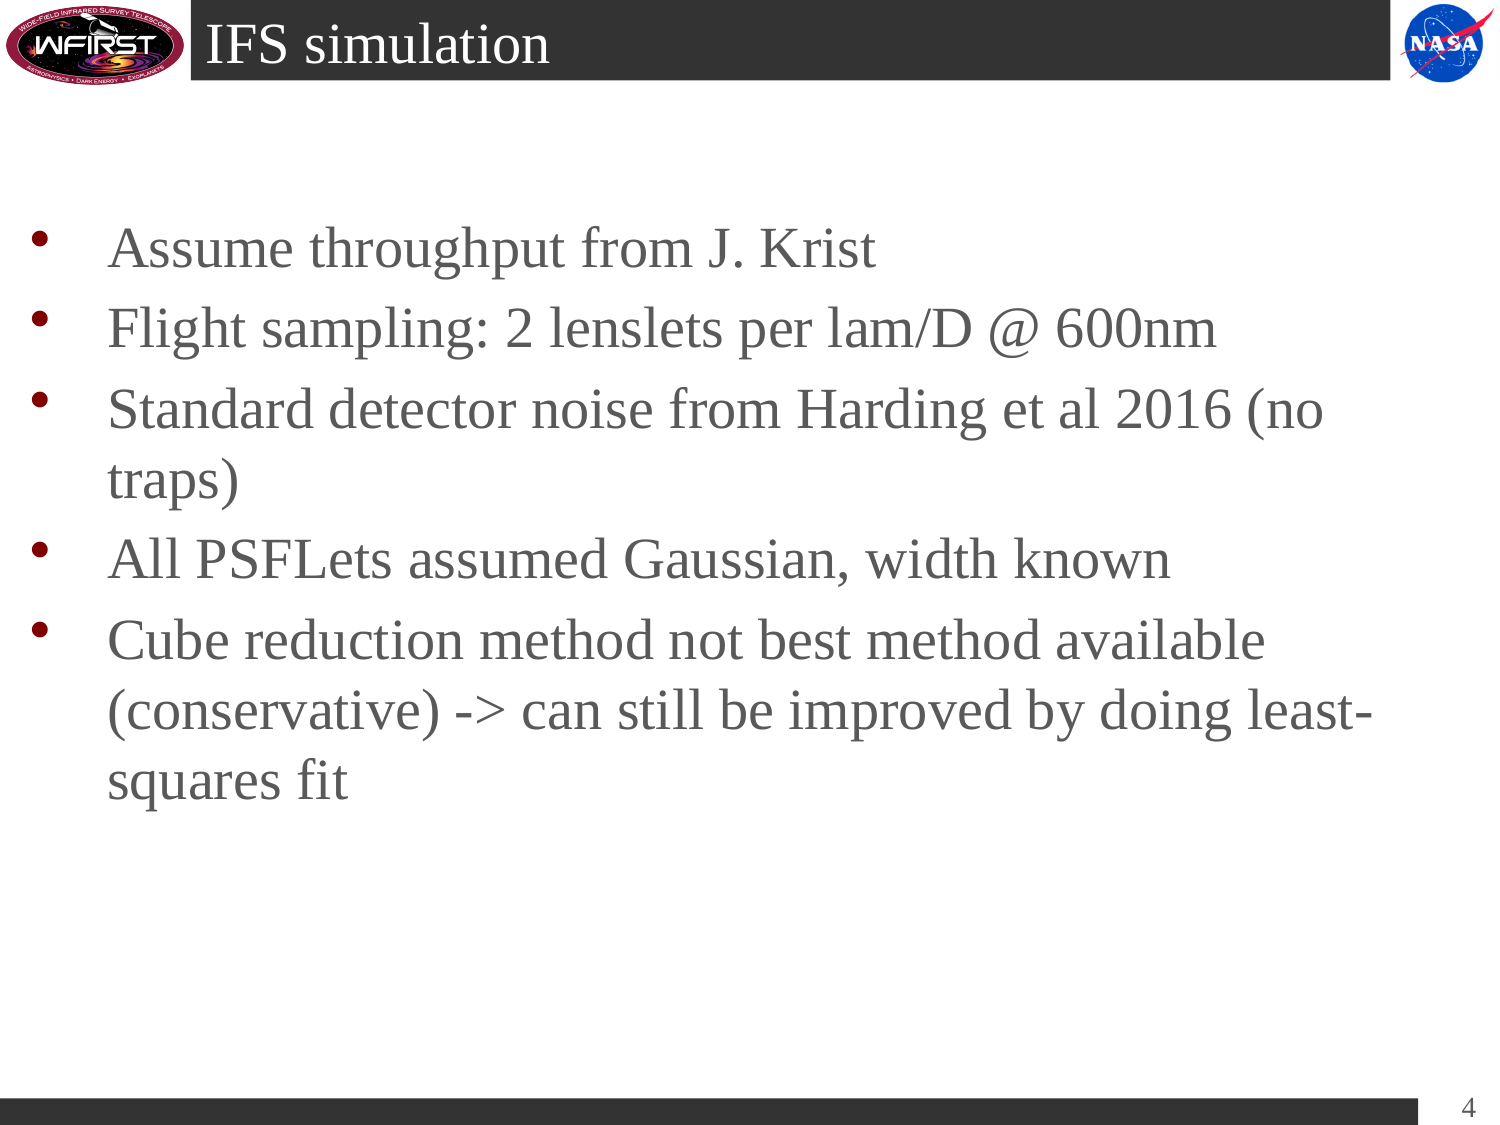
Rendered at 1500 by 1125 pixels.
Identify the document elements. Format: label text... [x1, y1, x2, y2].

picture [1394, 3, 1500, 83]
title IFS simulation [190, 0, 1391, 81]
picture [1, 0, 191, 89]
text_box Assume throughput from J. Krist Flight sampling: 2 lenslets per lam/D @ 600nm Standard detector noise from Harding et al 2016 (no traps) All PSFLets assumed Gaussian, width known Cube reduction method not best method available (conservative) -> can still be improved by doing least-squares fit [17, 103, 1487, 1078]
